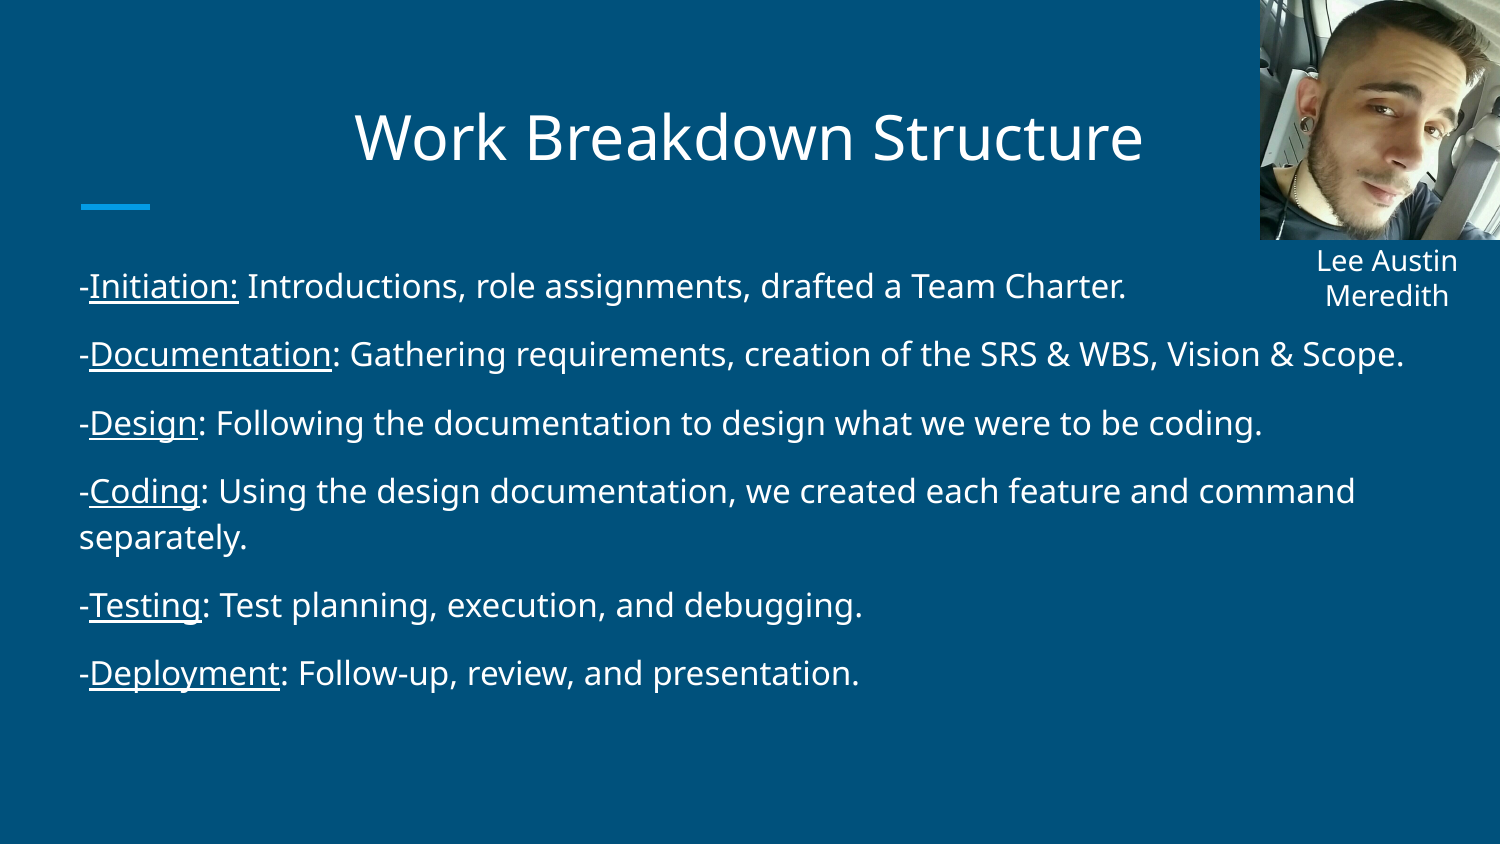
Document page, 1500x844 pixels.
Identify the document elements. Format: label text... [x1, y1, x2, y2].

list -Initiation: Introductions, role assignments, drafted a Team Charter. -Documentation: Gathering requirements, creation of the SRS & WBS, Vision & Scope. -Design: Following the documentation to design what we were to be coding. -Coding: Using the design documentation, we created each feature and command separately. -Testing: Test planning, execution, and debugging. -Deployment: Follow-up, review, and presentation. [63, 244, 1437, 750]
text_box Lee Austin Meredith [1262, 247, 1500, 328]
title Work Breakdown Structure [63, 75, 1254, 188]
picture [1261, 0, 1500, 239]
